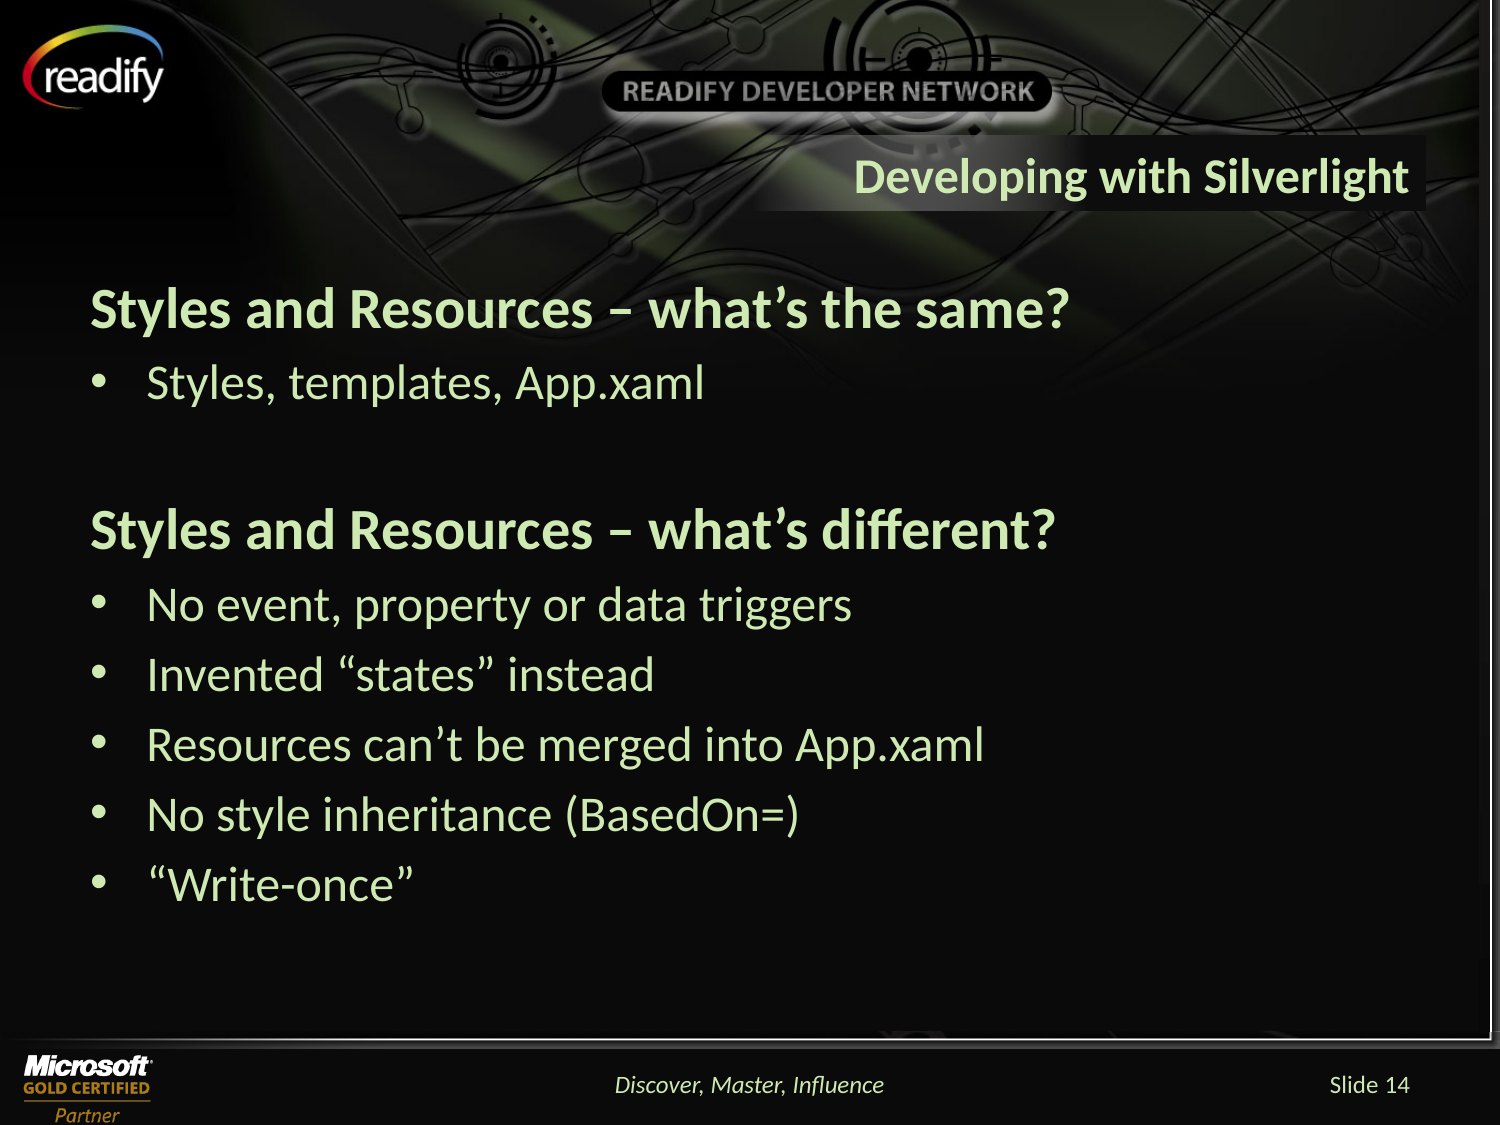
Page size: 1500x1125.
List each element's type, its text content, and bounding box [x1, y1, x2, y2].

picture [23, 1054, 153, 1123]
footer Discover, Master, Influence [512, 1053, 988, 1114]
list Styles and Resources – what’s the same? Styles, templates, App.xaml Styles and Resources – what’s different? No event, property or data triggers Invented “states” instead Resources can’t be merged into App.xaml No style inheritance (BasedOn=) “Write-once” [75, 262, 1425, 1005]
slide_number Slide 14 [1074, 1053, 1425, 1114]
title Developing with Silverlight [750, 135, 1425, 211]
picture [0, 0, 1500, 1049]
